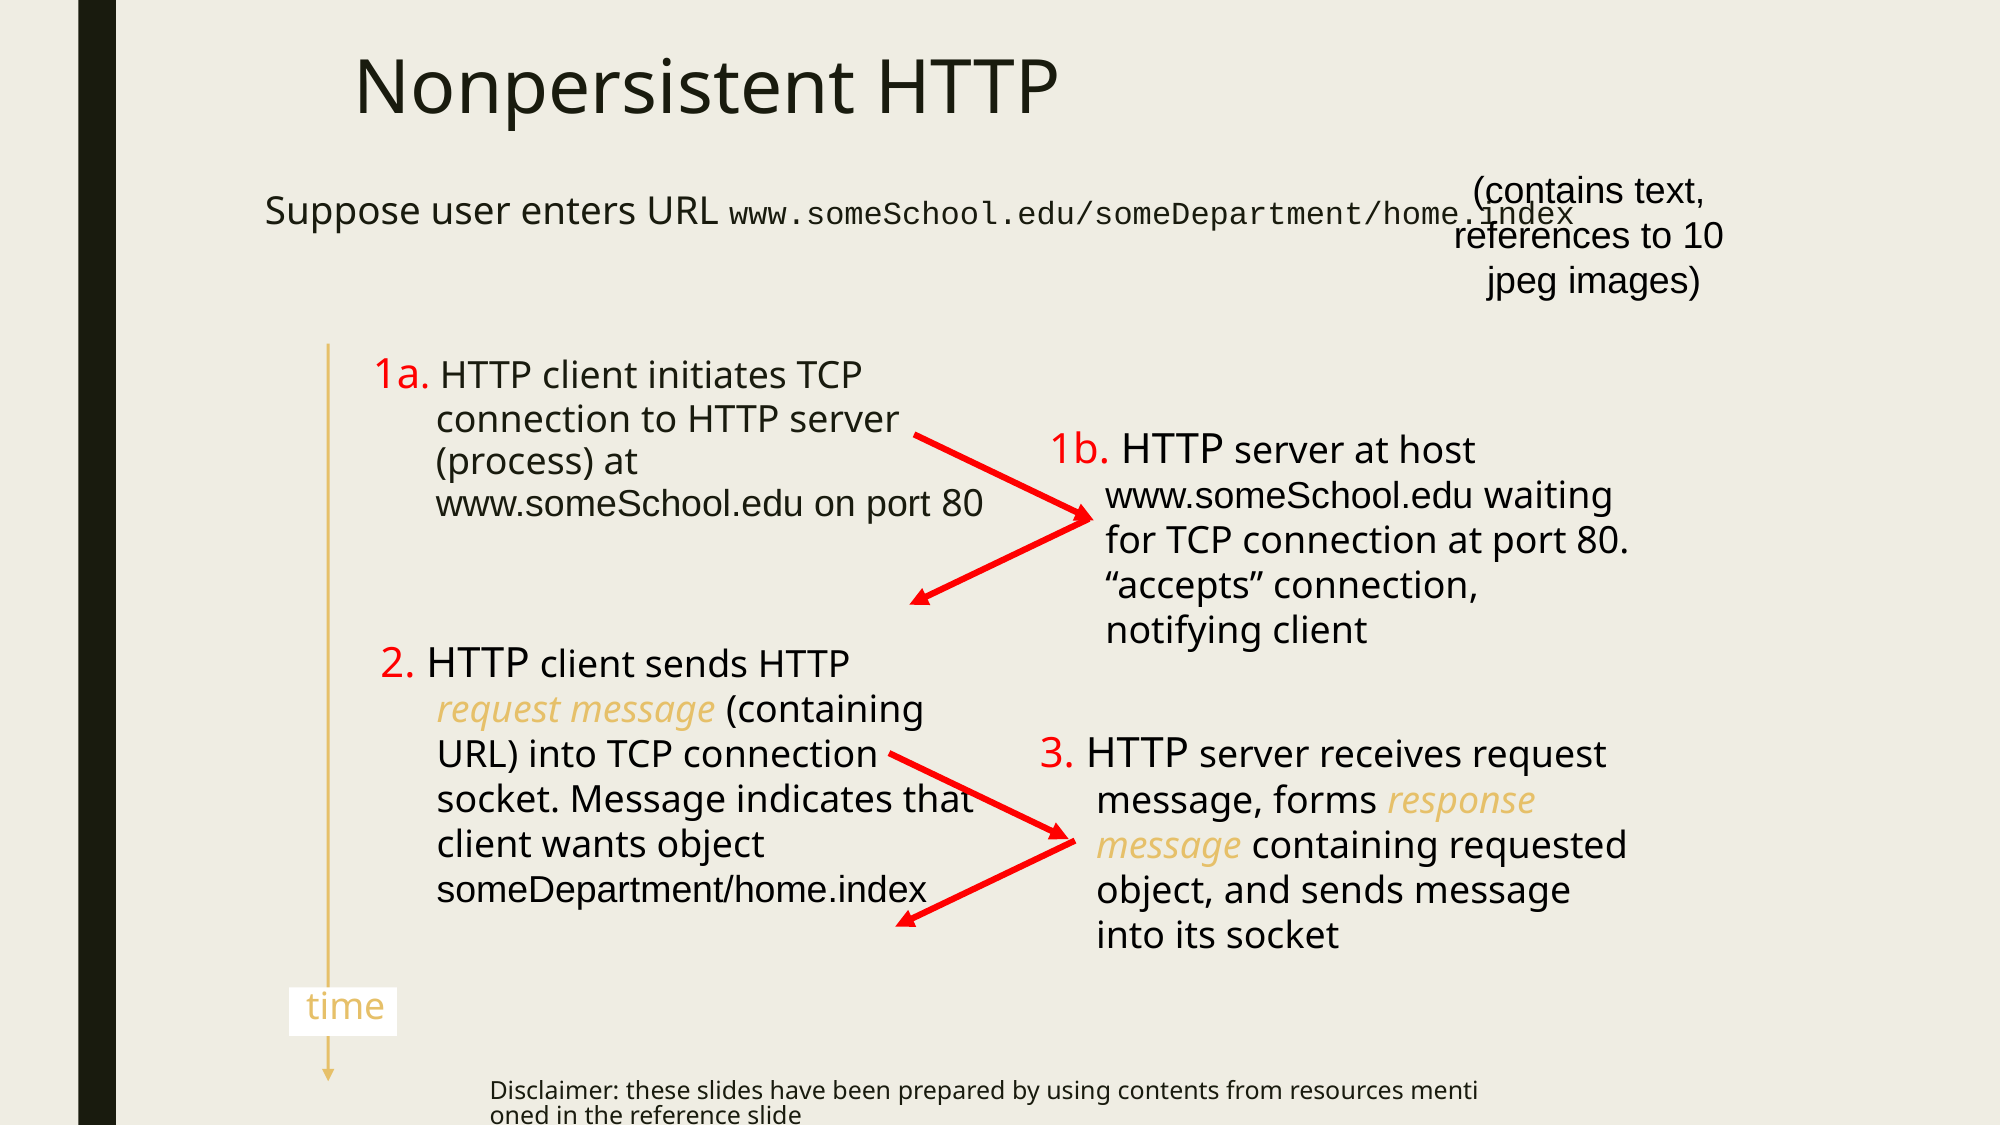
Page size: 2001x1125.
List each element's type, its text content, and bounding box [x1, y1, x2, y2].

text_box 1b. HTTP server at host www.someSchool.edu waiting for TCP connection at port 80. “accepts” connection, notifying client [1034, 413, 1660, 661]
footer Disclaimer: these slides have been prepared by using contents from resources mentioned in the reference slide [474, 1058, 1505, 1125]
text_box [321, 1036, 335, 1082]
text_box 3. HTTP server receives request message, forms response message containing requested object, and sends message into its socket [1025, 718, 1650, 1015]
title Nonpersistent HTTP [339, 42, 1614, 182]
text_box [888, 752, 1069, 840]
list 1a. HTTP client initiates TCP connection to HTTP server (process) at www.someSchool.edu on port 80 [357, 343, 1005, 657]
text_box 2. HTTP client sends HTTP request message (containing URL) into TCP connection socket. Message indicates that client wants object someDepartment/home.index [365, 628, 991, 805]
text_box [895, 840, 1076, 927]
text_box [909, 518, 1090, 605]
text_box [914, 434, 1094, 521]
list Suppose user enters URL www.someSchool.edu/someDepartment/home.index [249, 182, 1438, 260]
text_box (contains text, references to 10 jpeg images) [1438, 158, 1750, 309]
text_box time [291, 974, 401, 1035]
